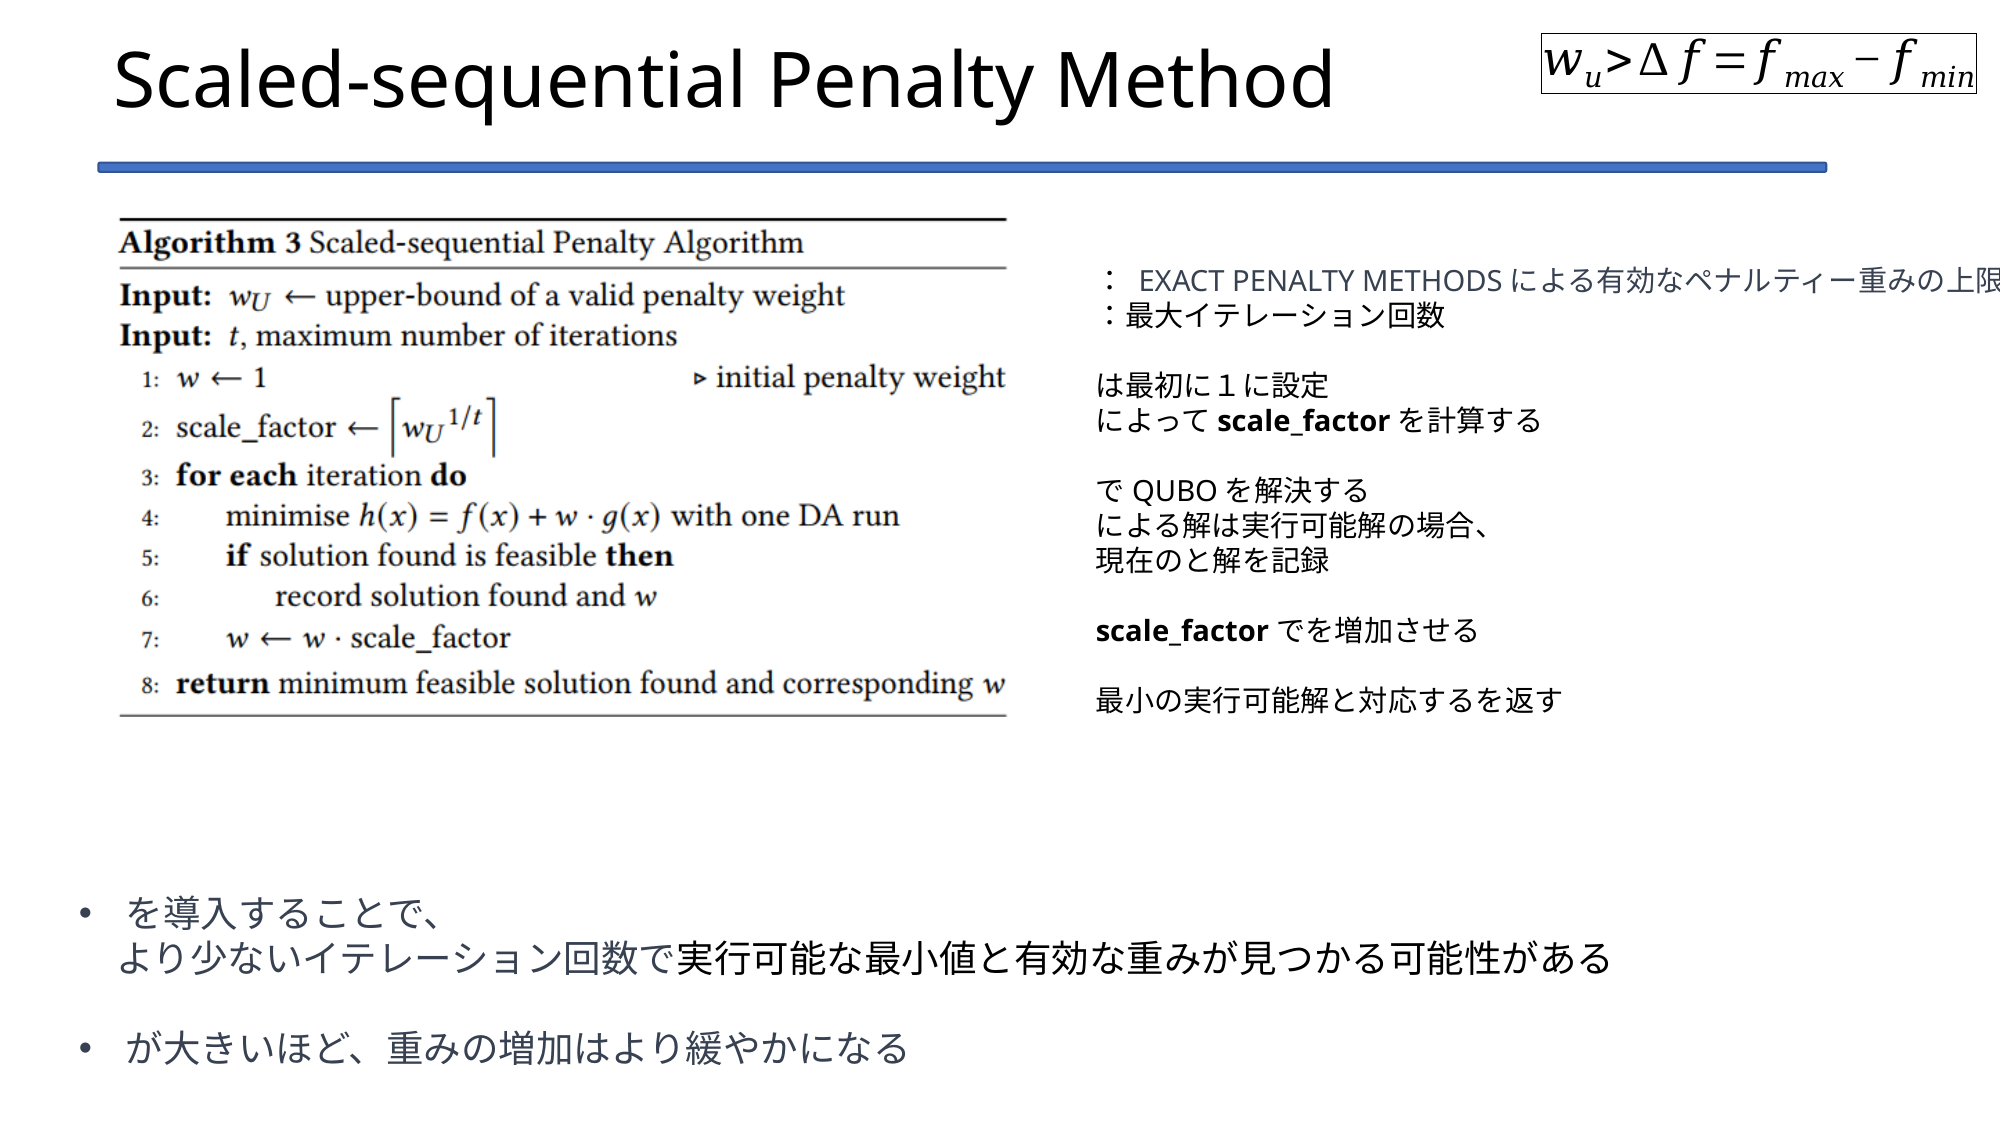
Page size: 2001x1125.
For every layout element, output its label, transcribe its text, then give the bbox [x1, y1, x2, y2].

picture [98, 203, 1047, 728]
text_box [97, 161, 1828, 173]
title Scaled-sequential Penalty Method [98, 33, 1827, 132]
